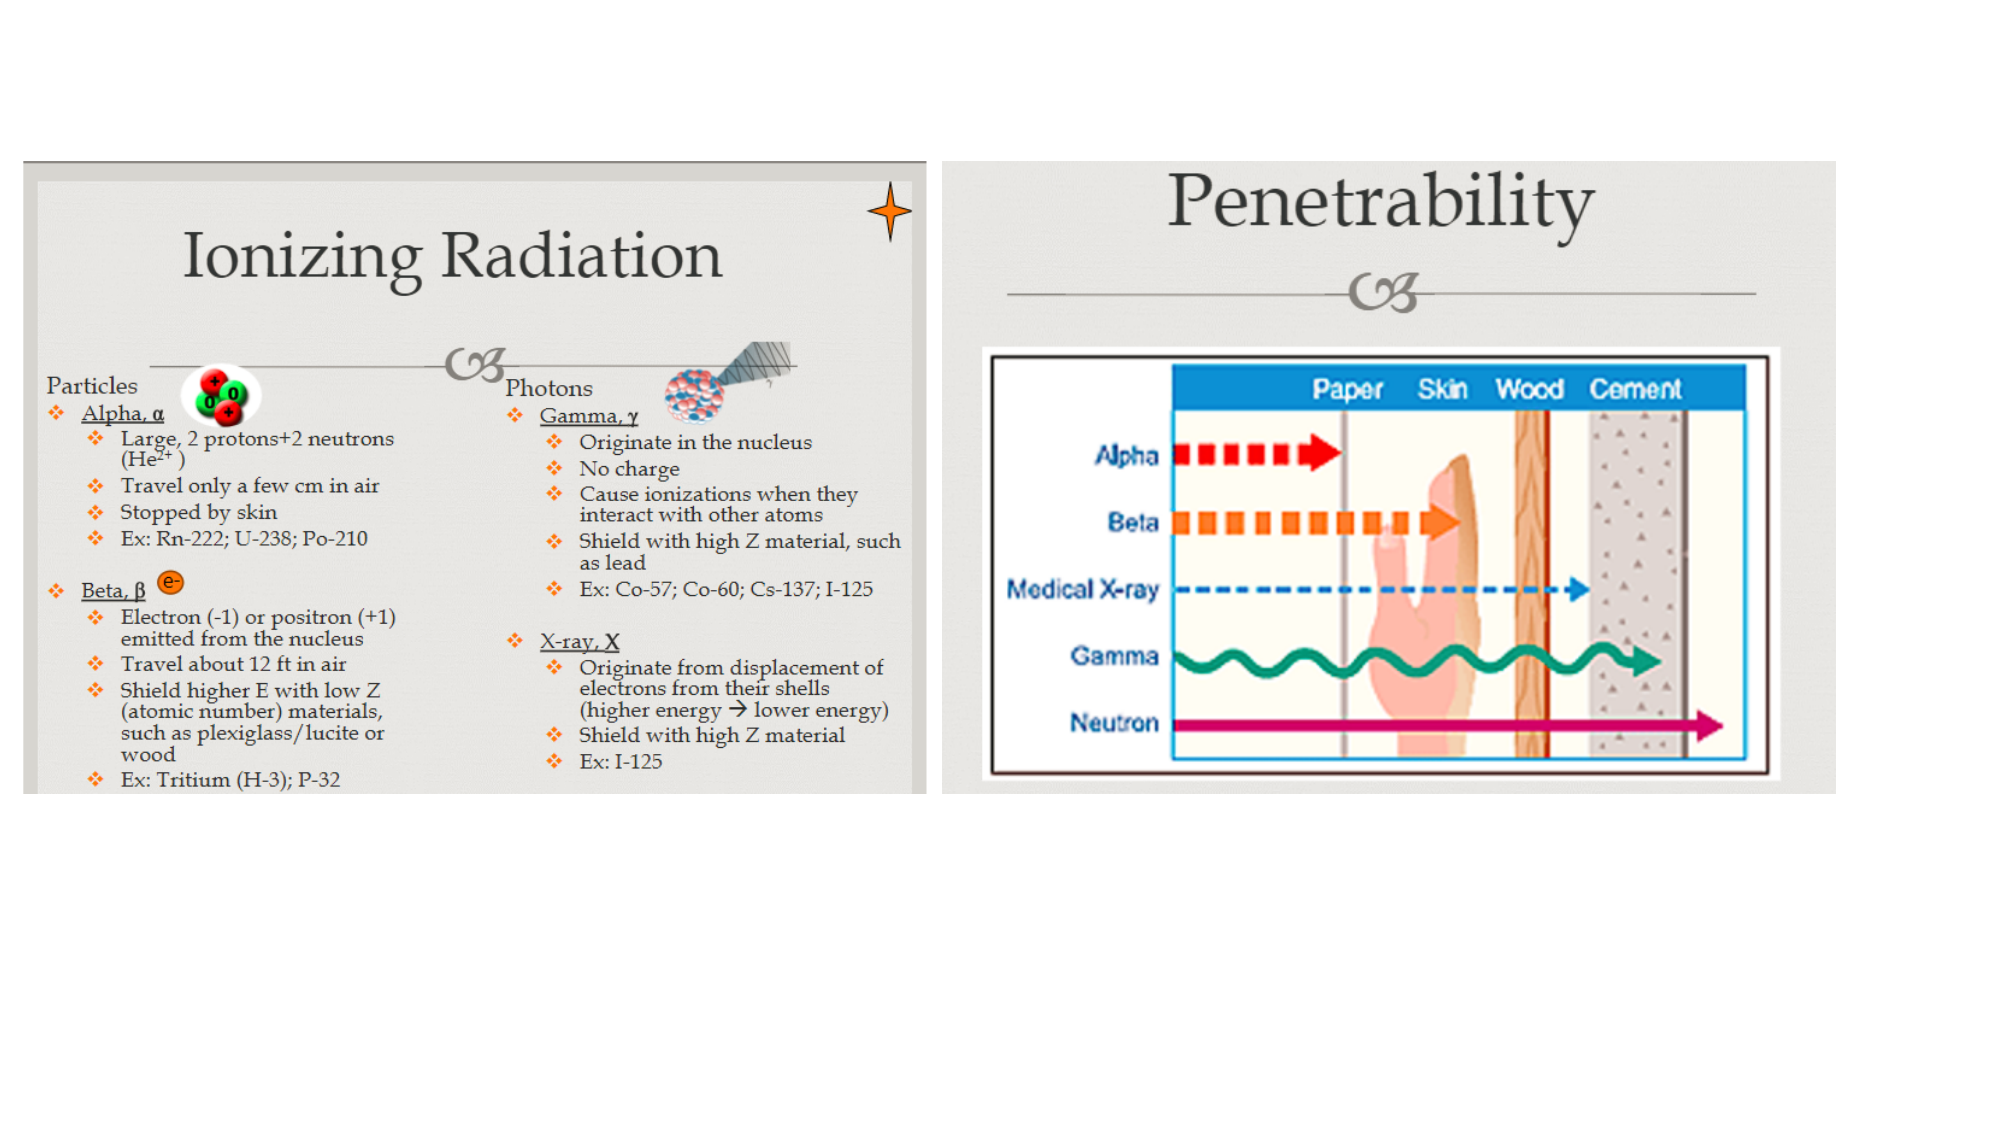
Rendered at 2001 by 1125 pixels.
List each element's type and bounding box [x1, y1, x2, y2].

picture [21, 161, 929, 794]
picture [942, 161, 1836, 794]
